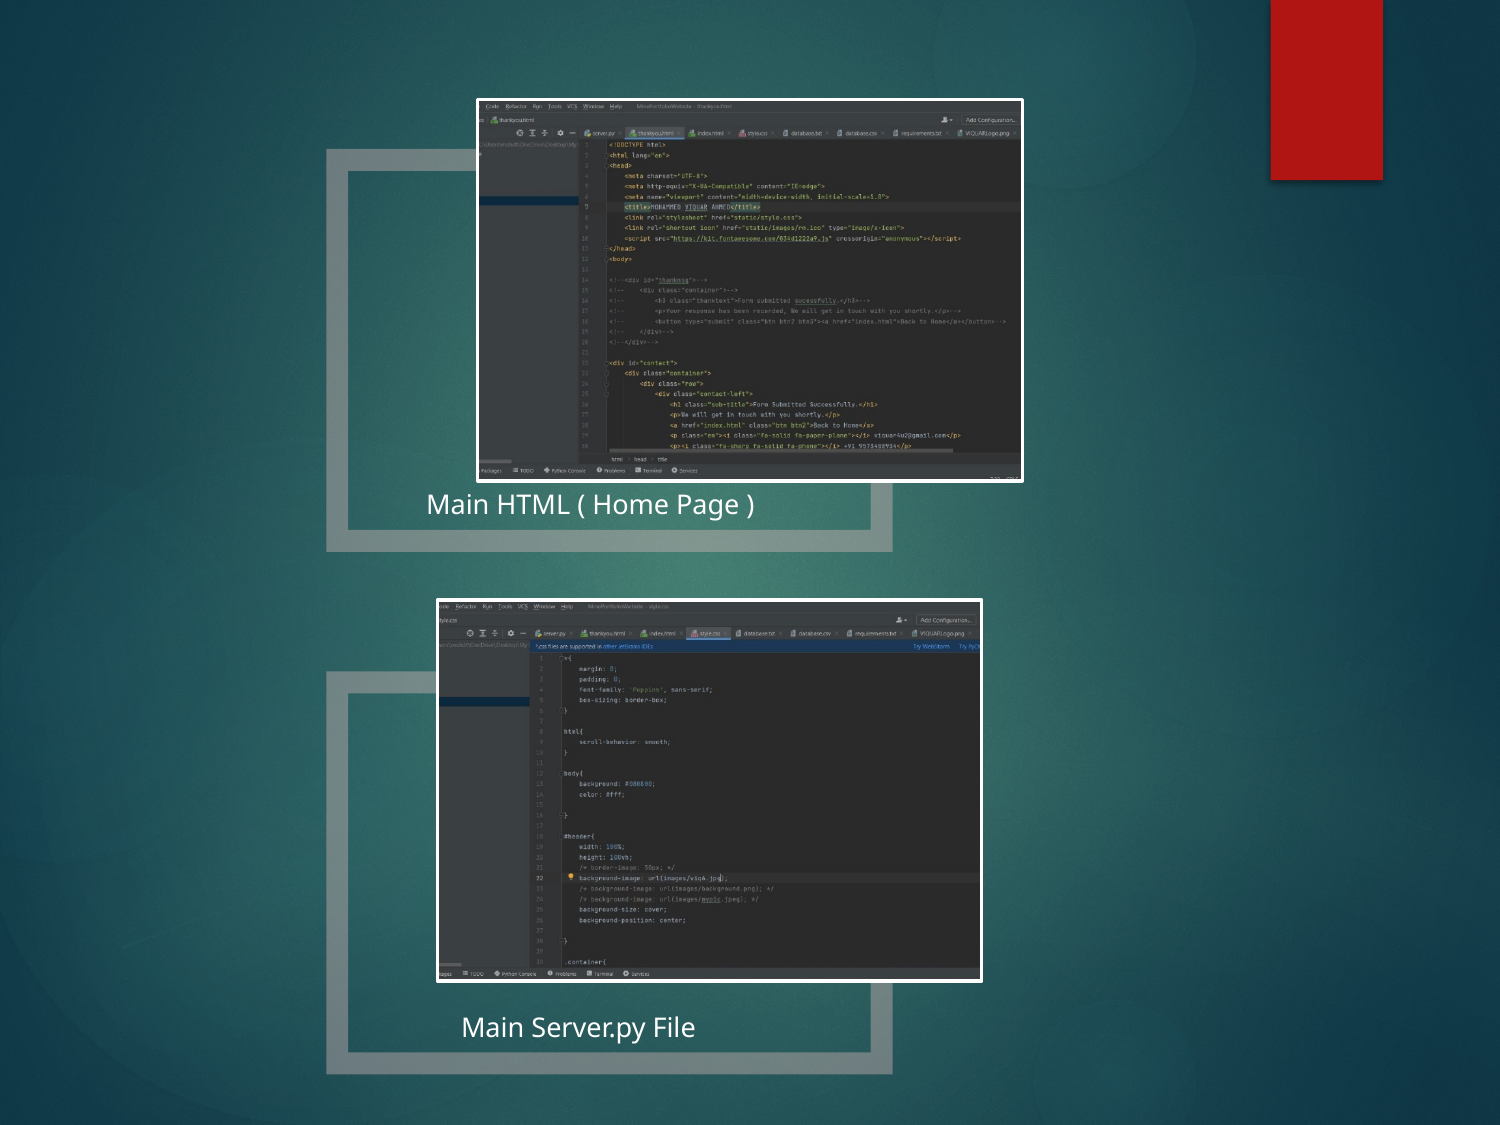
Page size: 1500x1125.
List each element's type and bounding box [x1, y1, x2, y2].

text_box [137, 99, 1387, 1076]
